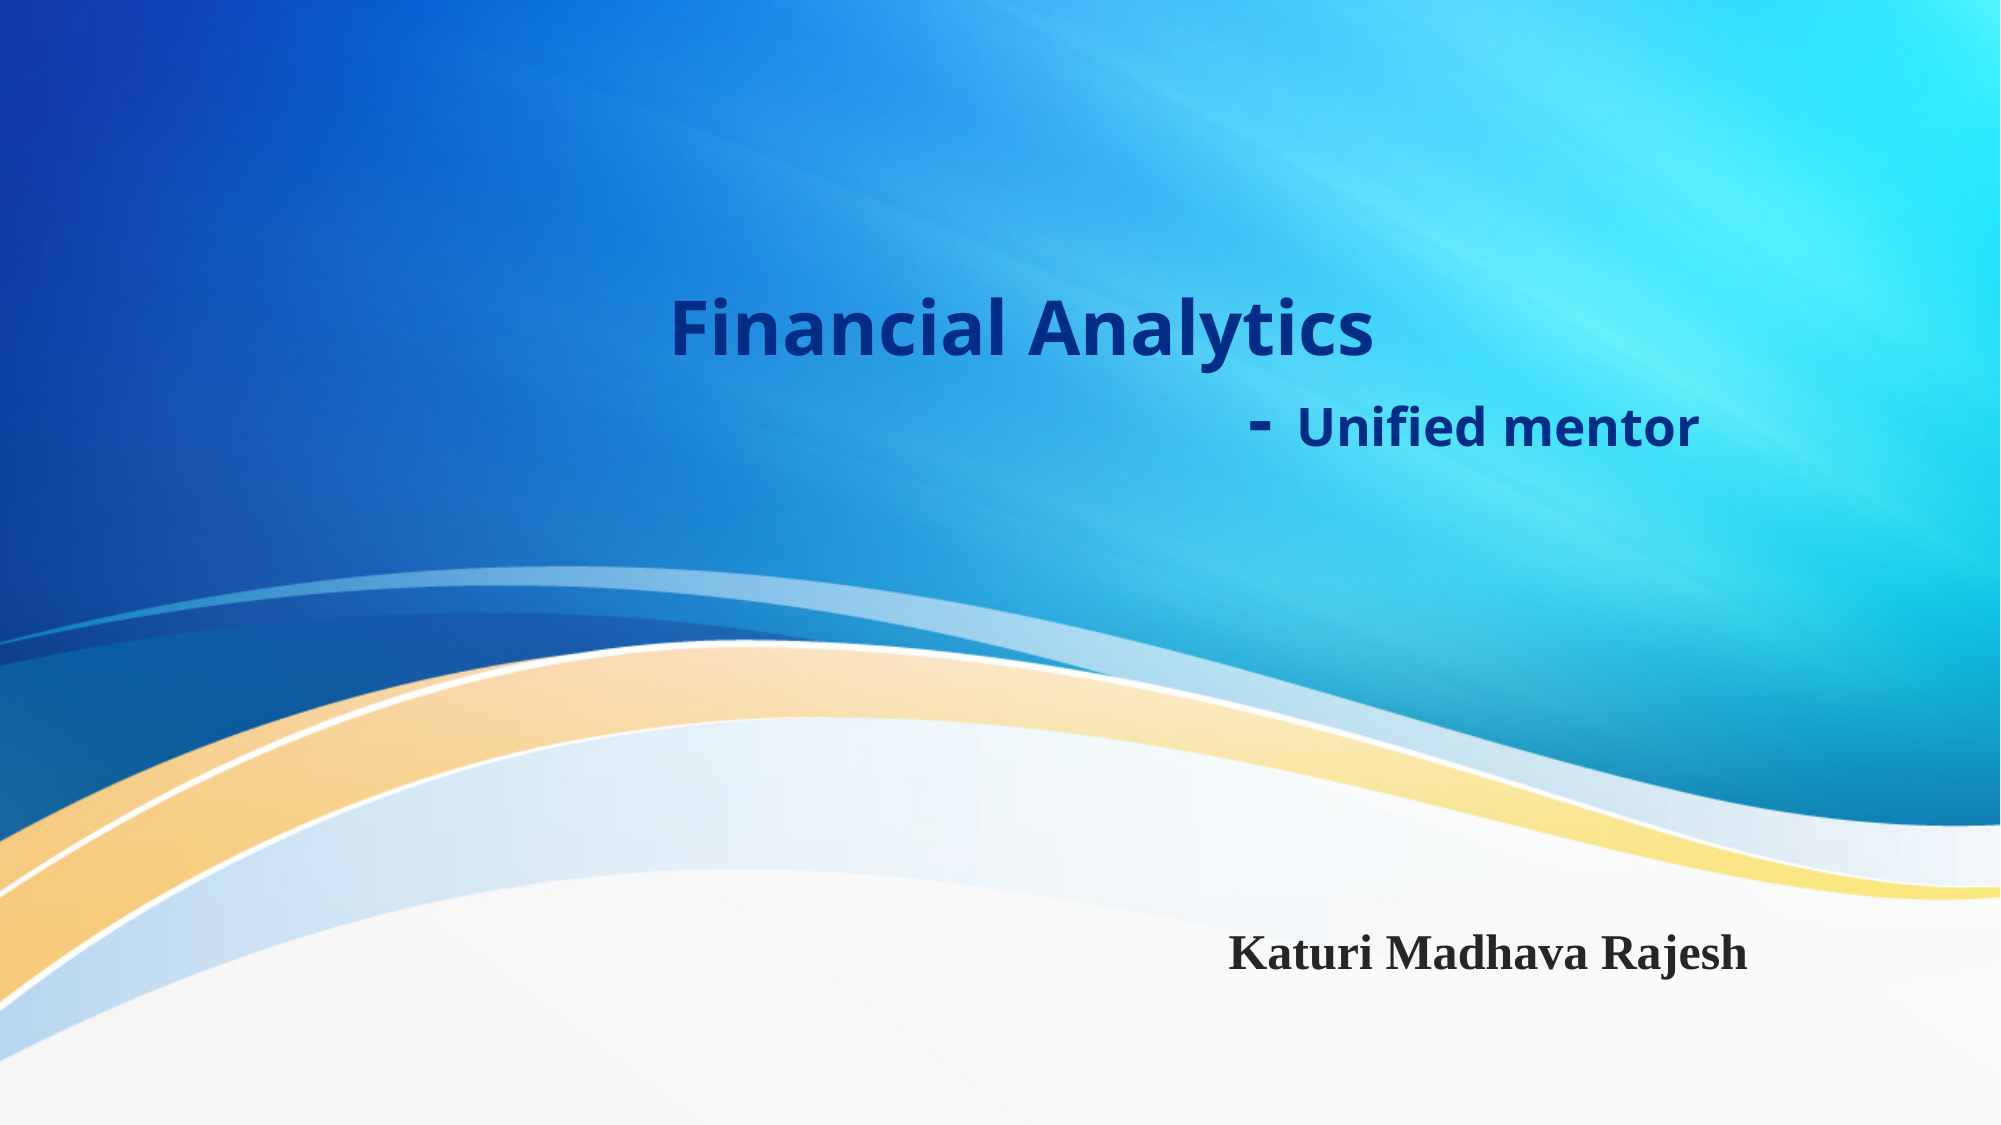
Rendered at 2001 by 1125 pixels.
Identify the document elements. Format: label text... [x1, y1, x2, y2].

picture [0, 0, 2001, 1125]
subtitle Katuri Madhava Rajesh [1062, 841, 1915, 980]
title Financial Analytics - Unified mentor [189, 269, 1854, 563]
